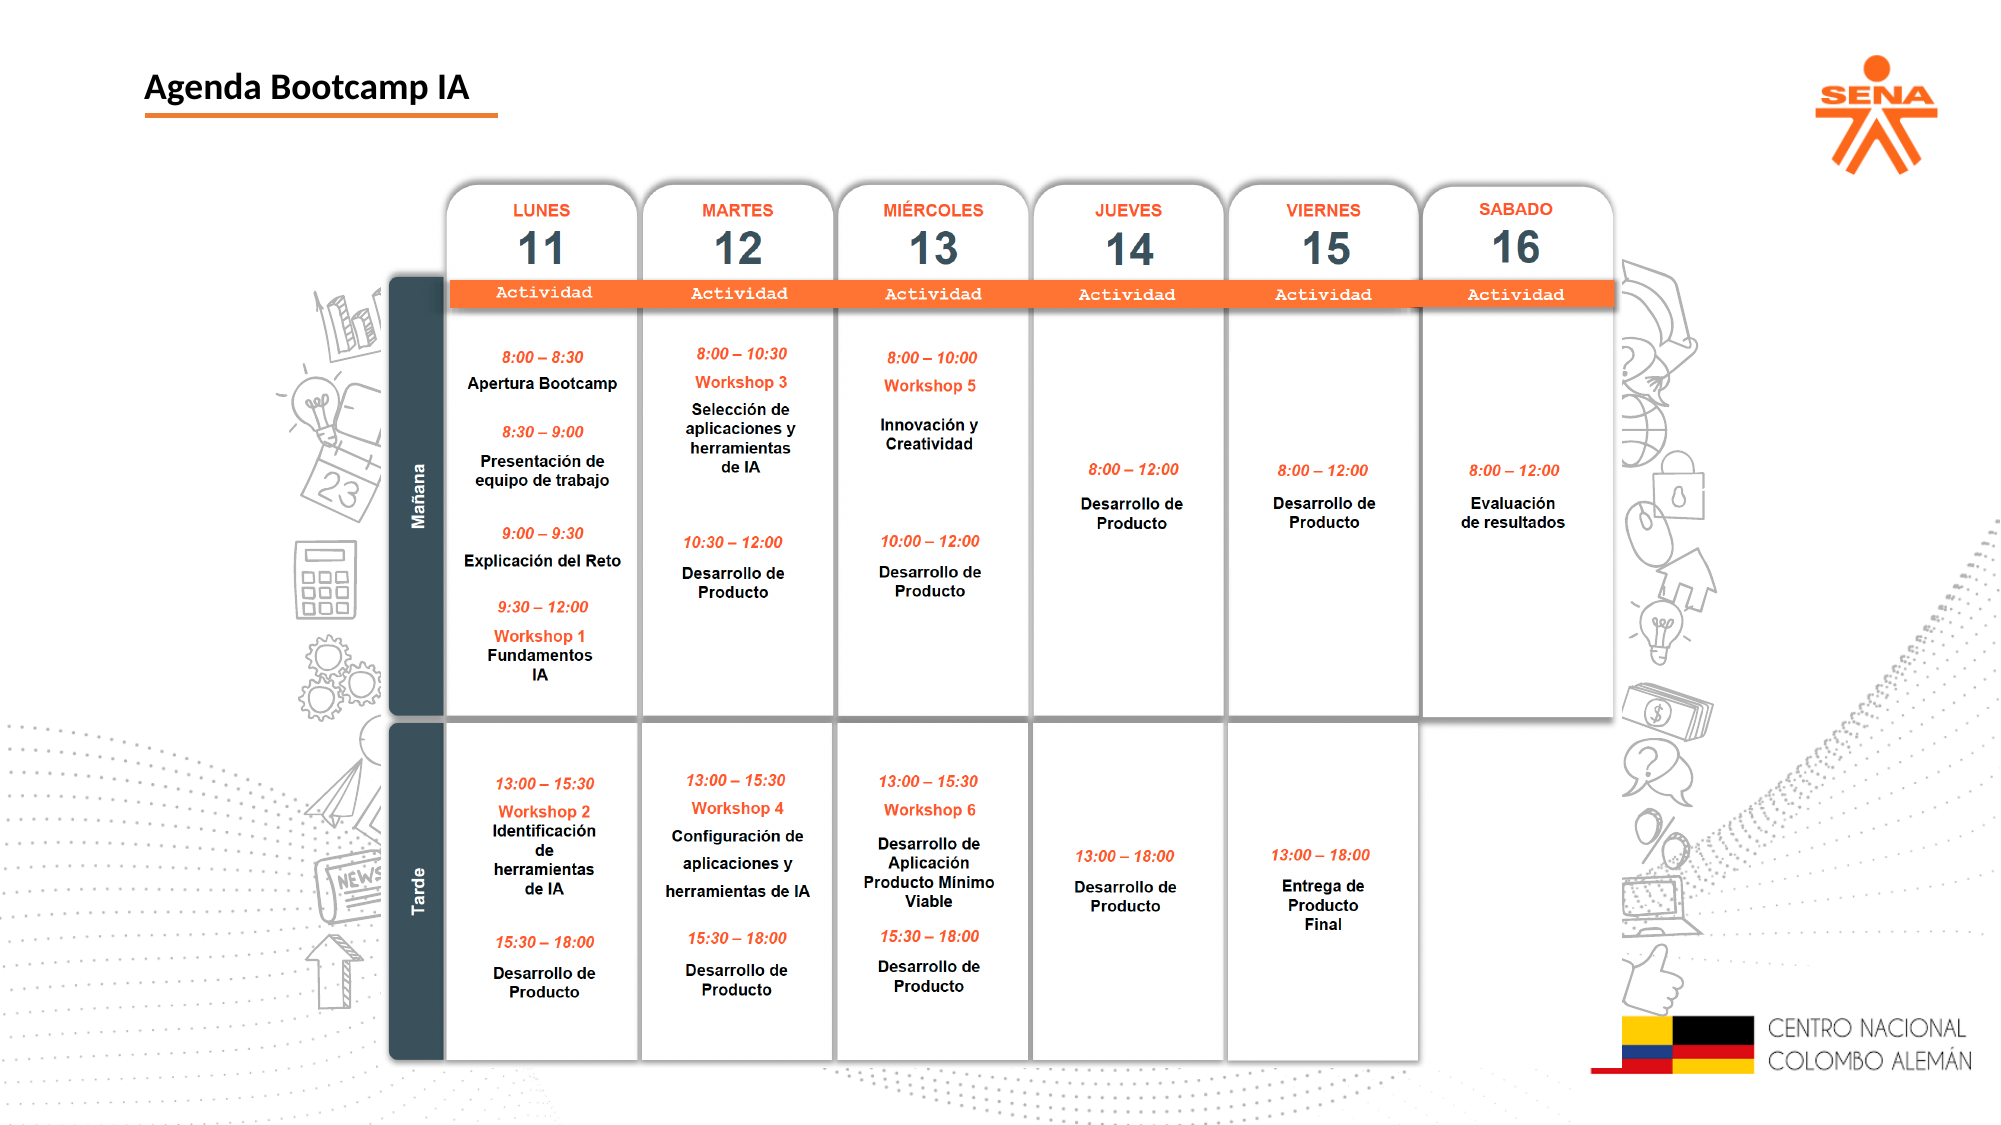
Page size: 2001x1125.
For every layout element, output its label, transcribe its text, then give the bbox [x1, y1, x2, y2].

text_box [298, 634, 376, 722]
text_box [291, 376, 340, 448]
text_box [314, 849, 376, 926]
text_box [335, 382, 376, 447]
text_box [1627, 738, 1694, 808]
text_box [1628, 632, 1639, 639]
text_box [343, 405, 355, 410]
text_box [1634, 807, 1676, 865]
text_box Agenda Bootcamp IA [129, 54, 1297, 115]
text_box [1652, 450, 1705, 520]
text_box [303, 757, 363, 829]
text_box [289, 423, 297, 433]
text_box [1683, 635, 1692, 642]
text_box [334, 440, 376, 471]
text_box [1627, 500, 1674, 568]
text_box [302, 362, 308, 375]
text_box [1627, 875, 1705, 938]
text_box [313, 290, 376, 364]
text_box [293, 540, 358, 620]
text_box [275, 392, 288, 398]
text_box [1639, 600, 1684, 666]
text_box [1627, 260, 1699, 374]
text_box [333, 370, 342, 381]
text_box [1661, 831, 1691, 871]
text_box [300, 445, 376, 524]
picture [0, 0, 2000, 1125]
text_box [1627, 336, 1671, 408]
text_box [359, 715, 376, 765]
text_box [1644, 373, 1668, 392]
text_box [1683, 605, 1694, 612]
text_box [1627, 682, 1715, 743]
text_box [1627, 393, 1668, 468]
text_box [1639, 943, 1669, 964]
text_box [353, 792, 376, 843]
text_box [1655, 547, 1718, 613]
text_box [1630, 601, 1641, 608]
text_box [1662, 585, 1666, 596]
text_box [304, 933, 365, 1010]
